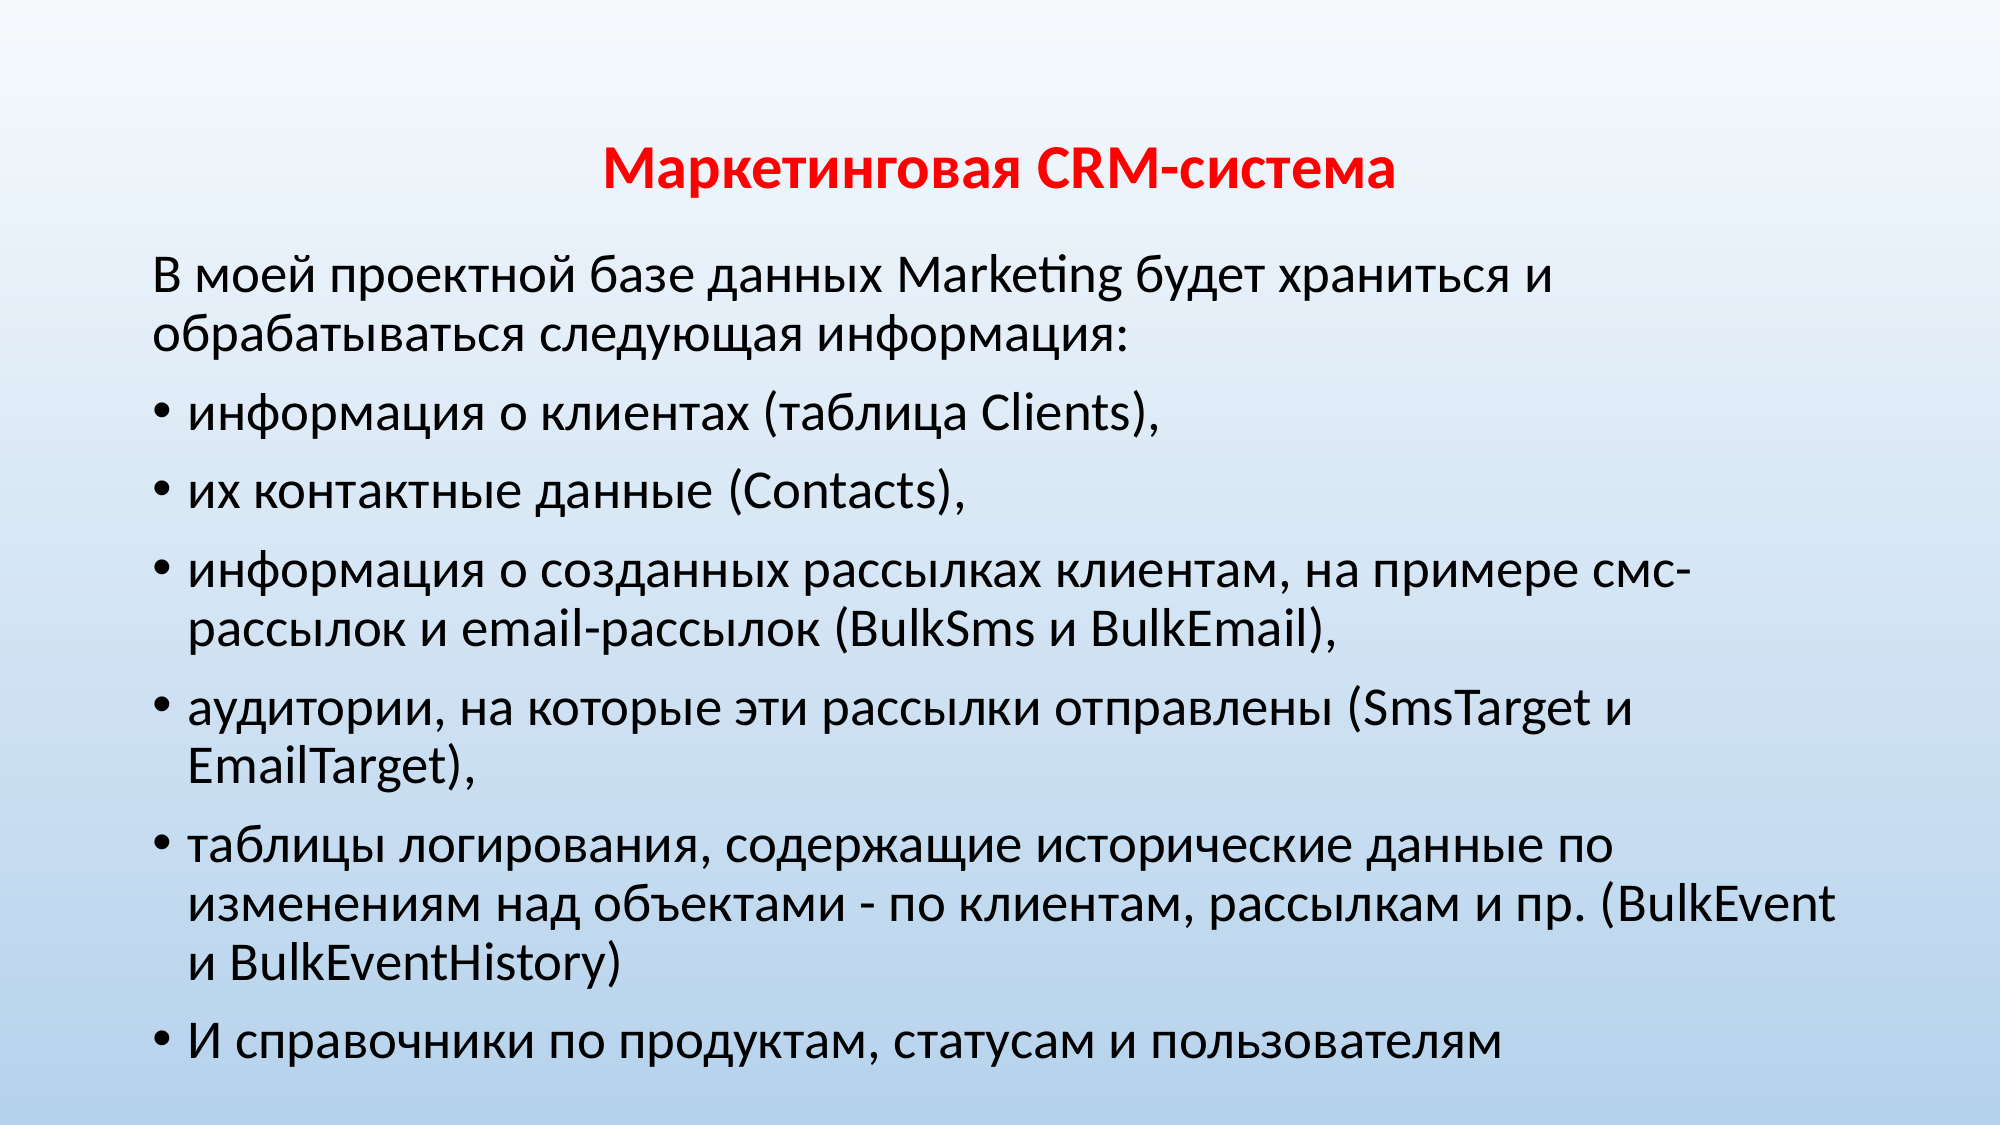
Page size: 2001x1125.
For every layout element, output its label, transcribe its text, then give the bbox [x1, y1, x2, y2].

title Маркетинговая CRM-система [137, 59, 1863, 238]
list В моей проектной базе данных Marketing будет храниться и обрабатываться следующая информация: информация о клиентах (таблица Clients), их контактные данные (Contacts), информация о созданных рассылках клиентам, на примере смс-рассылок и email-рассылок (BulkSms и BulkEmail), аудитории, на которые эти рассылки отправлены (SmsTarget и EmailTarget), таблицы логирования, содержащие исторические данные по изменениям над объектами - по клиентам, рассылкам и пр. (BulkEvent и BulkEventHistory) И справочники по продуктам, статусам и пользователям [137, 238, 1863, 1083]
